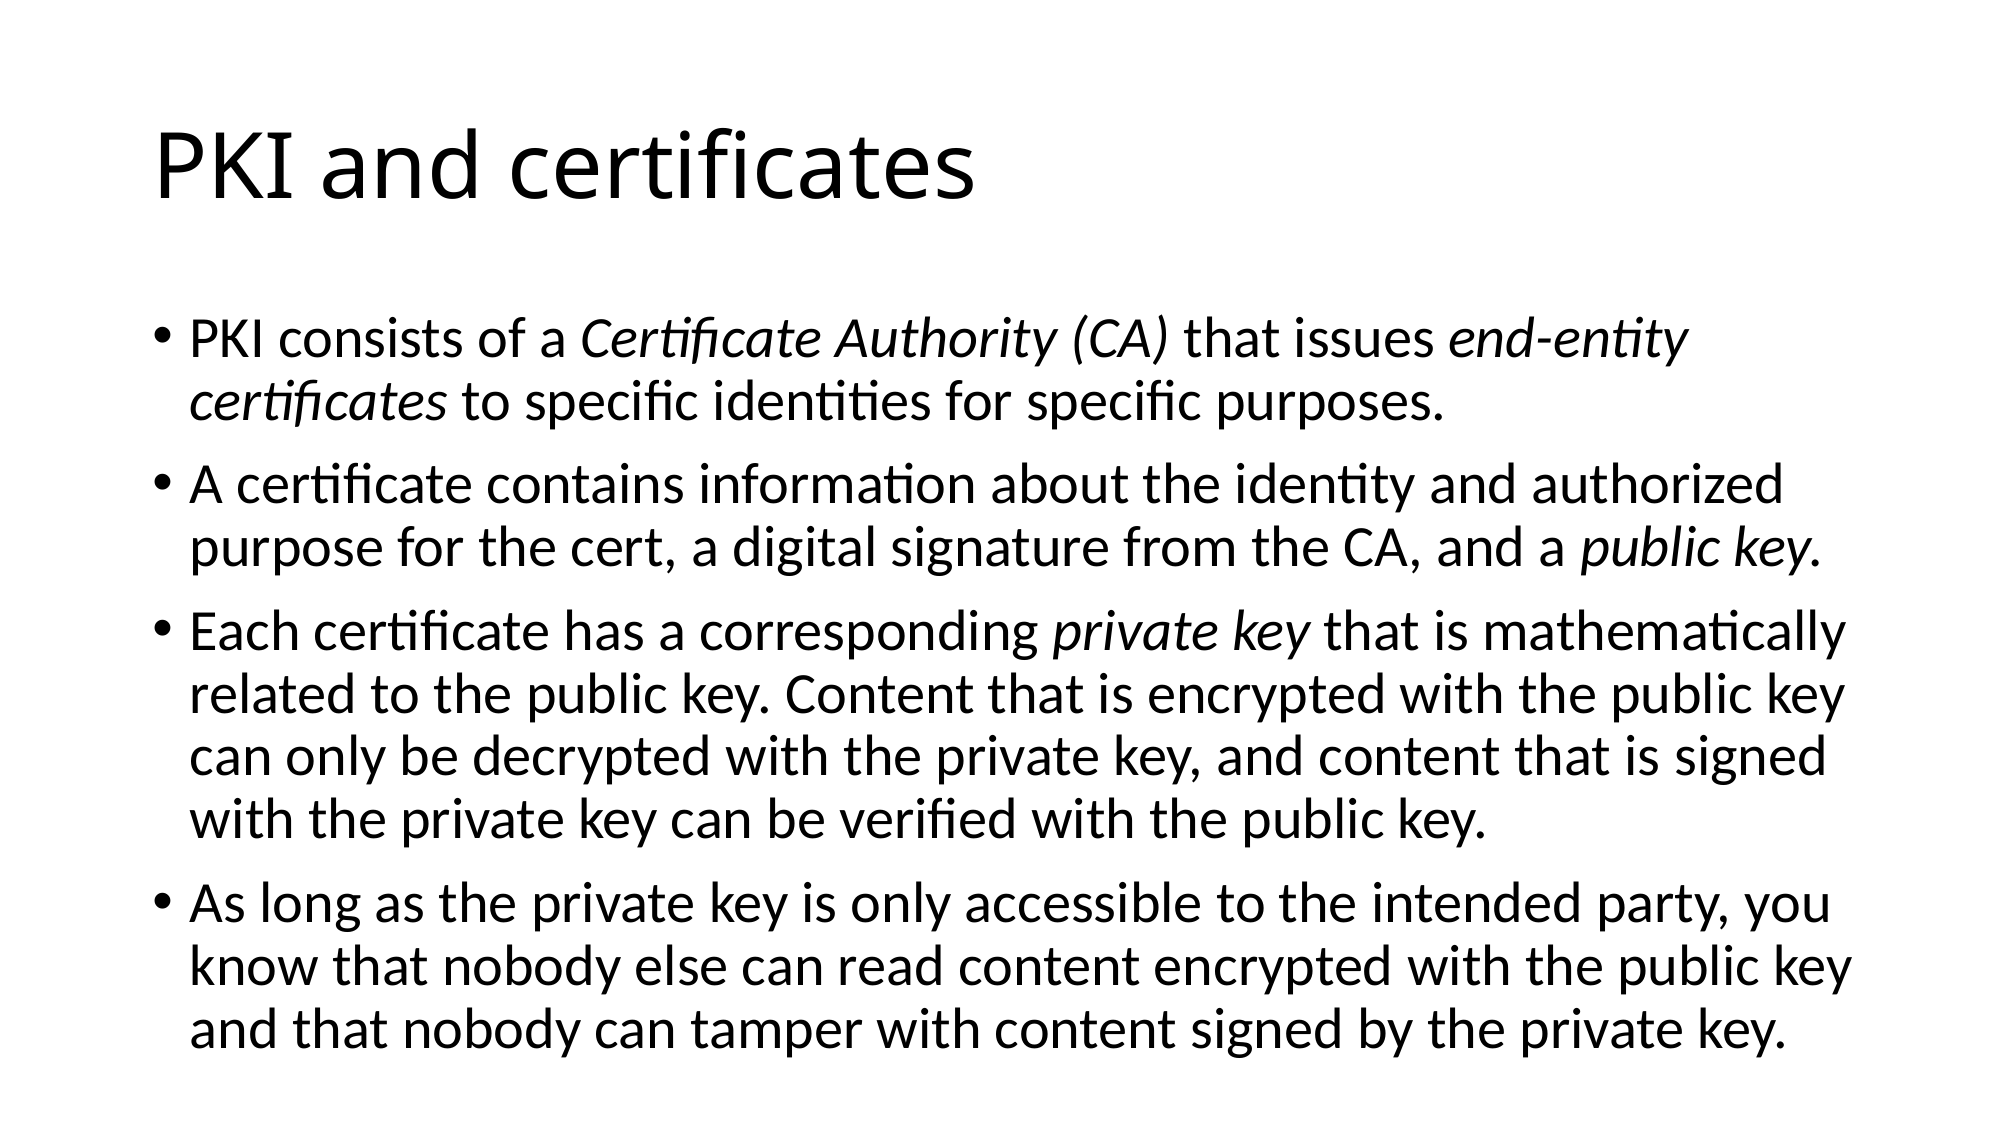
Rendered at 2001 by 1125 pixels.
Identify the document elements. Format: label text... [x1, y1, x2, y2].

list PKI consists of a Certificate Authority (CA) that issues end-entity certificates to specific identities for specific purposes. A certificate contains information about the identity and authorized purpose for the cert, a digital signature from the CA, and a public key. Each certificate has a corresponding private key that is mathematically related to the public key. Content that is encrypted with the public key can only be decrypted with the private key, and content that is signed with the private key can be verified with the public key. As long as the private key is only accessible to the intended party, you know that nobody else can read content encrypted with the public key and that nobody can tamper with content signed by the private key. [137, 299, 1898, 1125]
title PKI and certificates [137, 59, 1863, 278]
